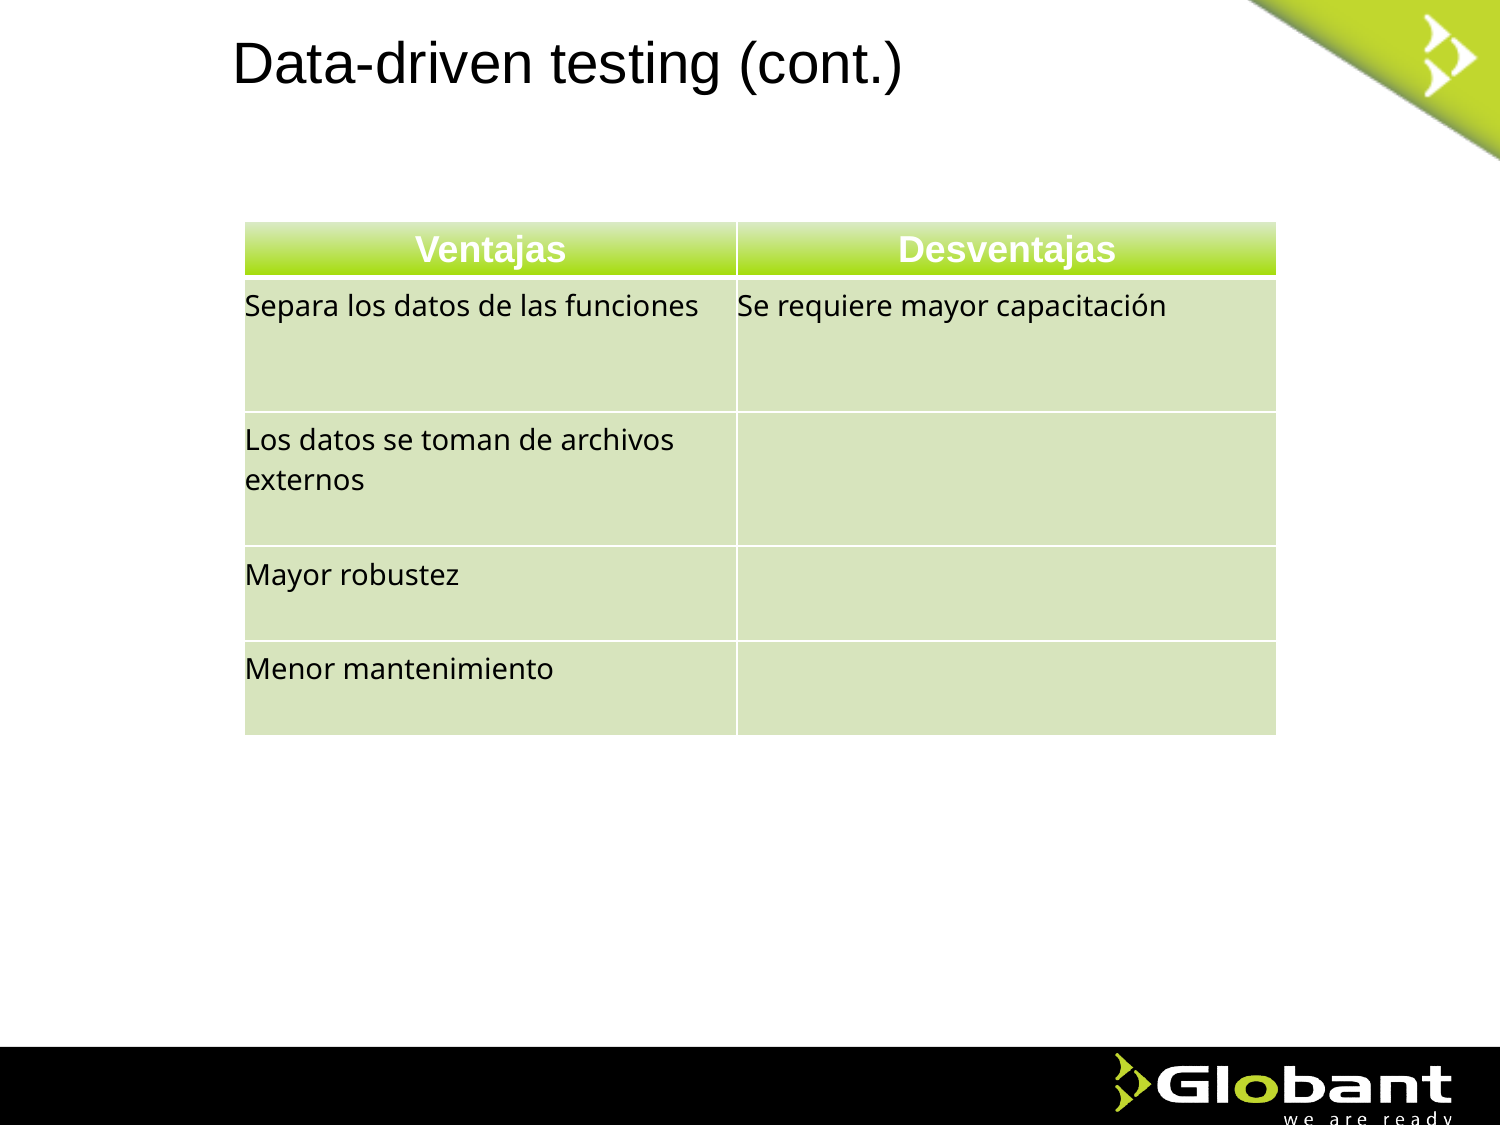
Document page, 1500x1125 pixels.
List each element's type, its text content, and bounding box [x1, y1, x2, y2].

table_cell Separa los datos de las funciones [245, 280, 736, 411]
table_header Ventajas [245, 222, 736, 275]
picture [1246, 0, 1500, 163]
table_header Desventajas [738, 222, 1276, 275]
text_box Data-driven testing (cont.) [24, 24, 1113, 151]
table_cell Menor mantenimiento [245, 642, 736, 735]
picture [1115, 1053, 1452, 1125]
table_cell [738, 642, 1276, 735]
table_cell [738, 547, 1276, 640]
table_cell Los datos se toman de archivos externos [245, 413, 736, 545]
table_cell [738, 413, 1276, 545]
table_cell Se requiere mayor capacitación [738, 280, 1276, 411]
table_cell Mayor robustez [245, 547, 736, 640]
